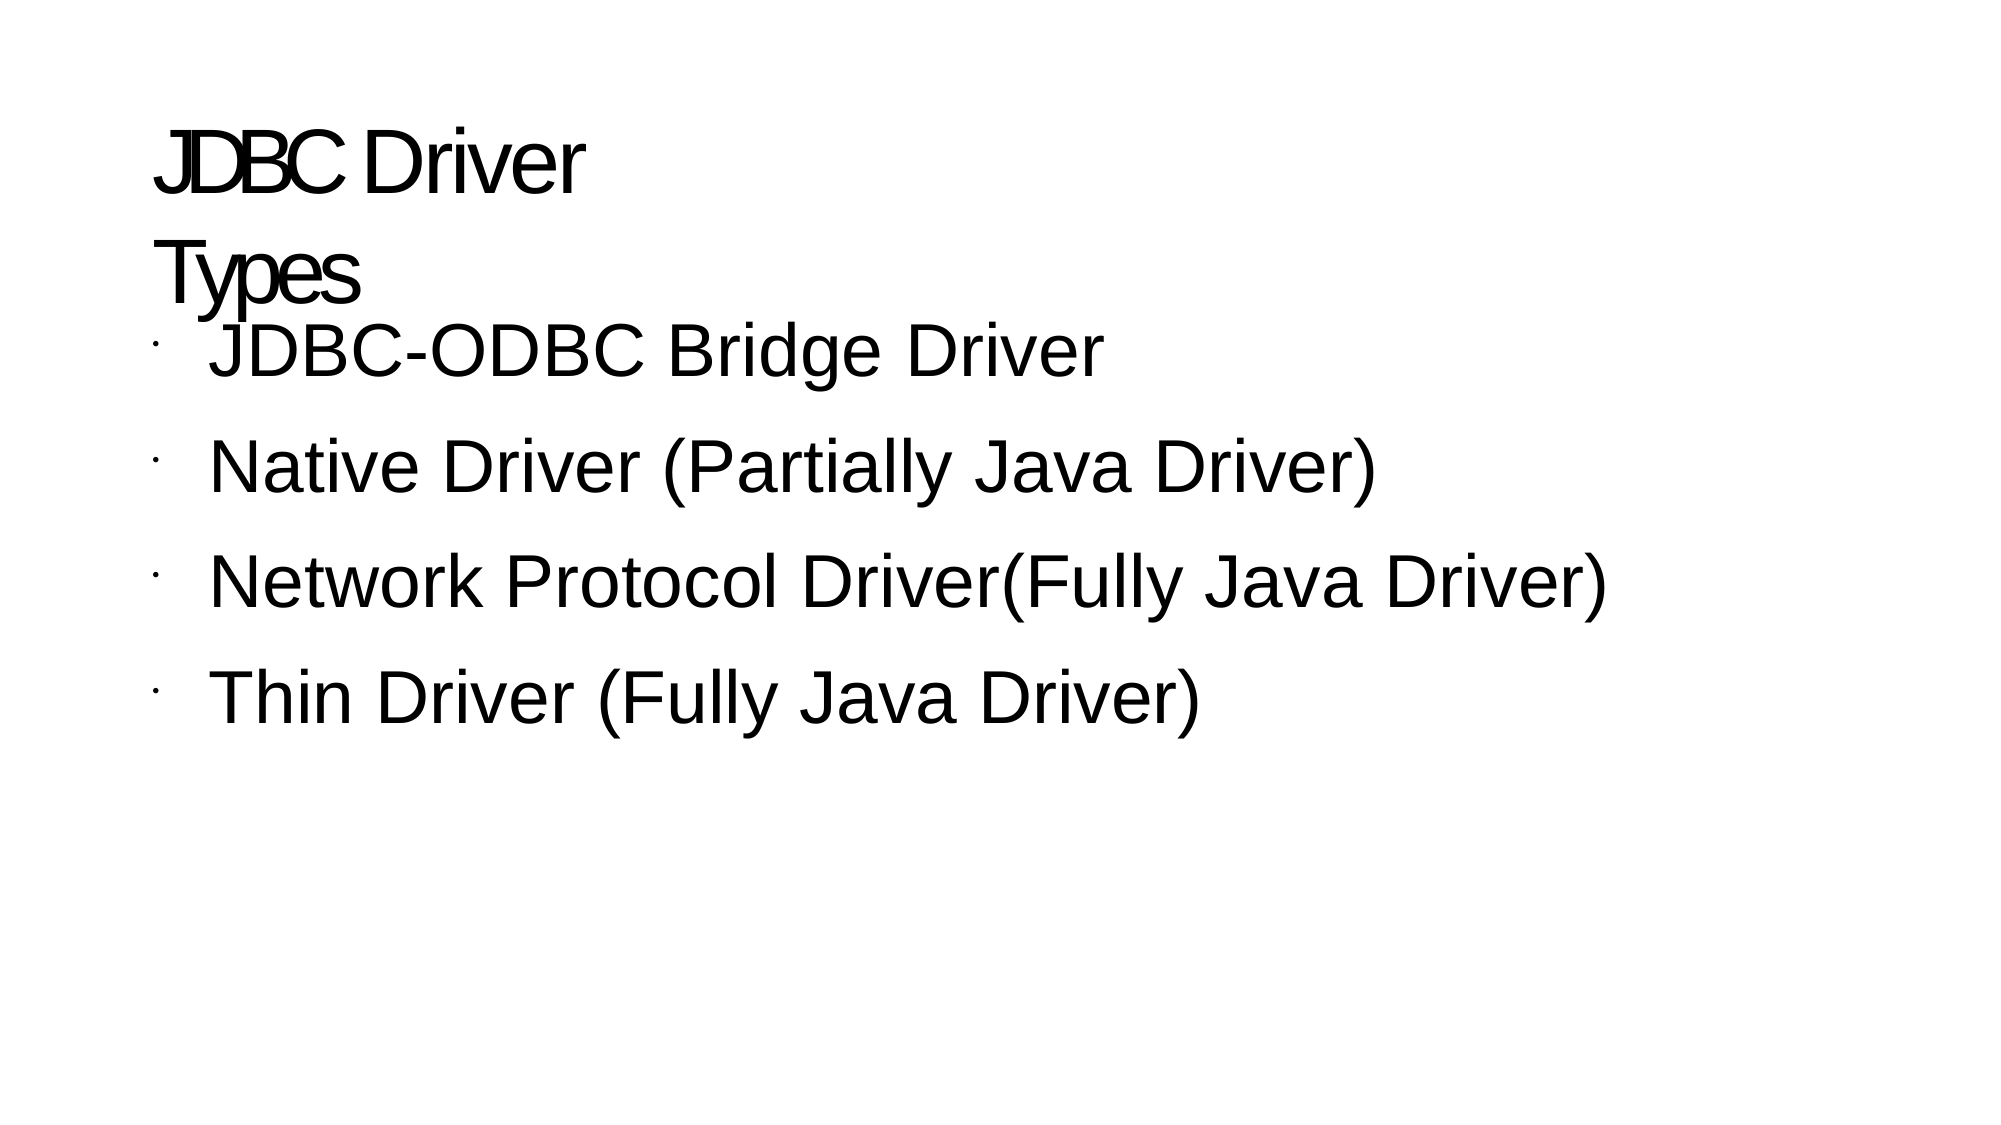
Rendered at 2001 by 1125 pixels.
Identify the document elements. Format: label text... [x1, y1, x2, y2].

text_box JDBC-ODBC Bridge Driver Native Driver (Partially Java Driver) Network Protocol Driver(Fully Java Driver) Thin Driver (Fully Java Driver) [150, 273, 1612, 739]
title JDBC Driver Types [150, 100, 812, 273]
